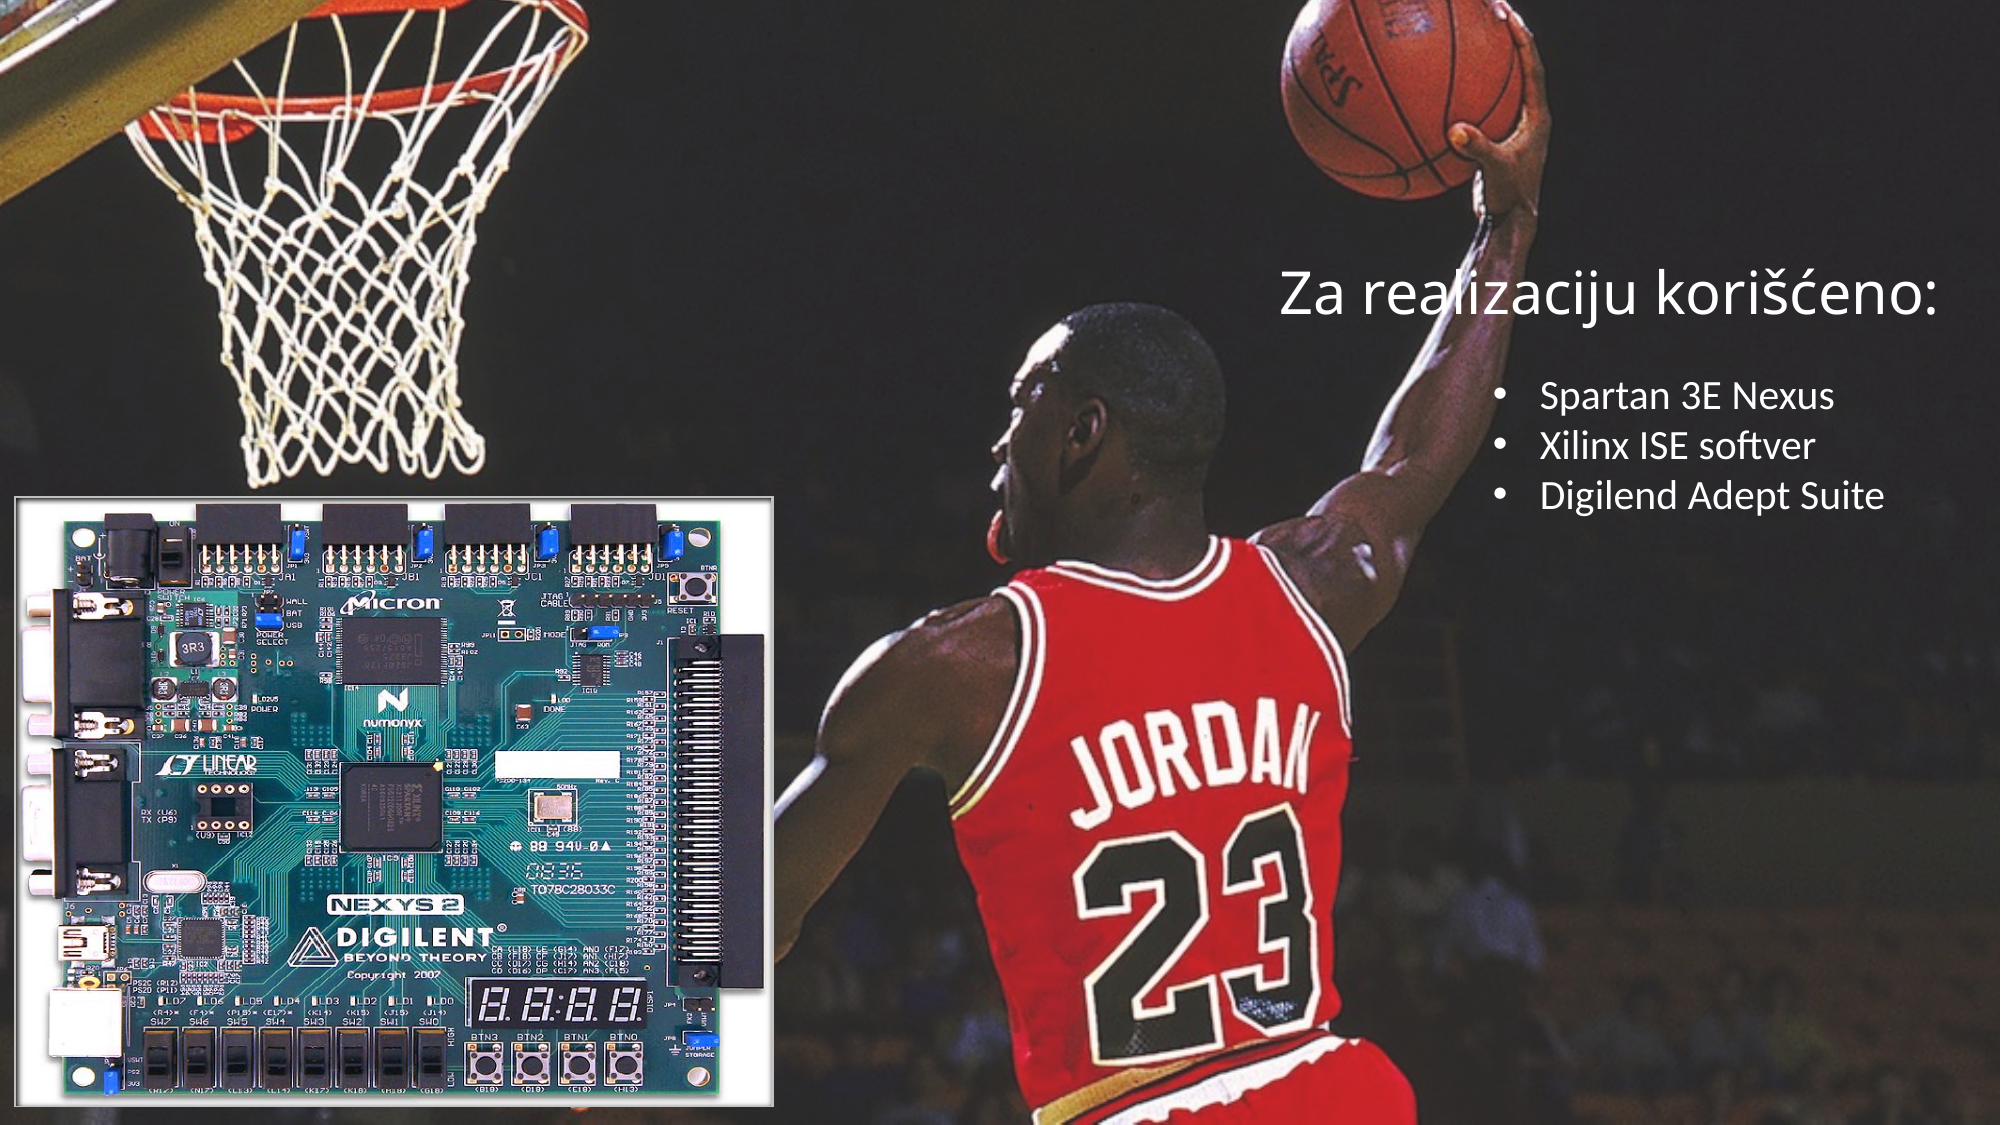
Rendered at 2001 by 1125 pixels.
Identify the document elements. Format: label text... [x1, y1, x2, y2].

picture [14, 496, 774, 1107]
title Za realizaciju korišćeno: [1264, 230, 1979, 361]
text_box Spartan 3E Nexus Xilinx ISE softver Digilend Adept Suite [1478, 360, 1965, 526]
